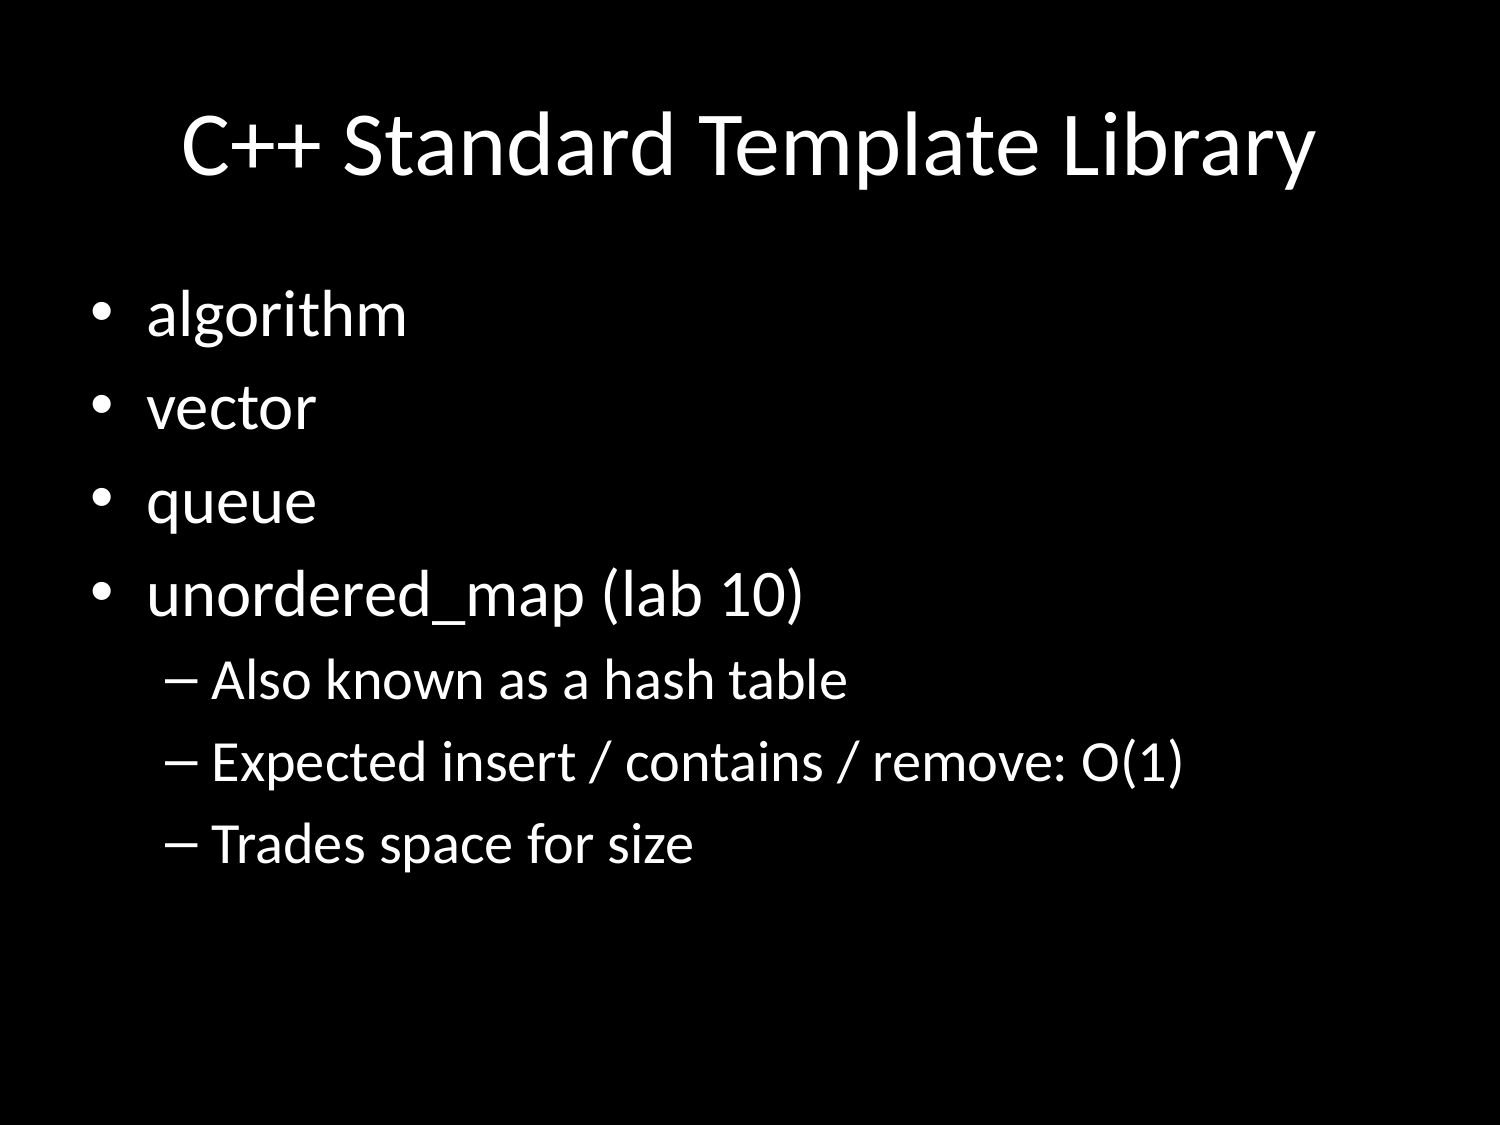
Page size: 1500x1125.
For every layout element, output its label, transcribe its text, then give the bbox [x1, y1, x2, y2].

list algorithm vector queue unordered_map (lab 10) Also known as a hash table Expected insert / contains / remove: O(1) Trades space for size [75, 262, 1425, 1005]
title C++ Standard Template Library [75, 45, 1425, 233]
